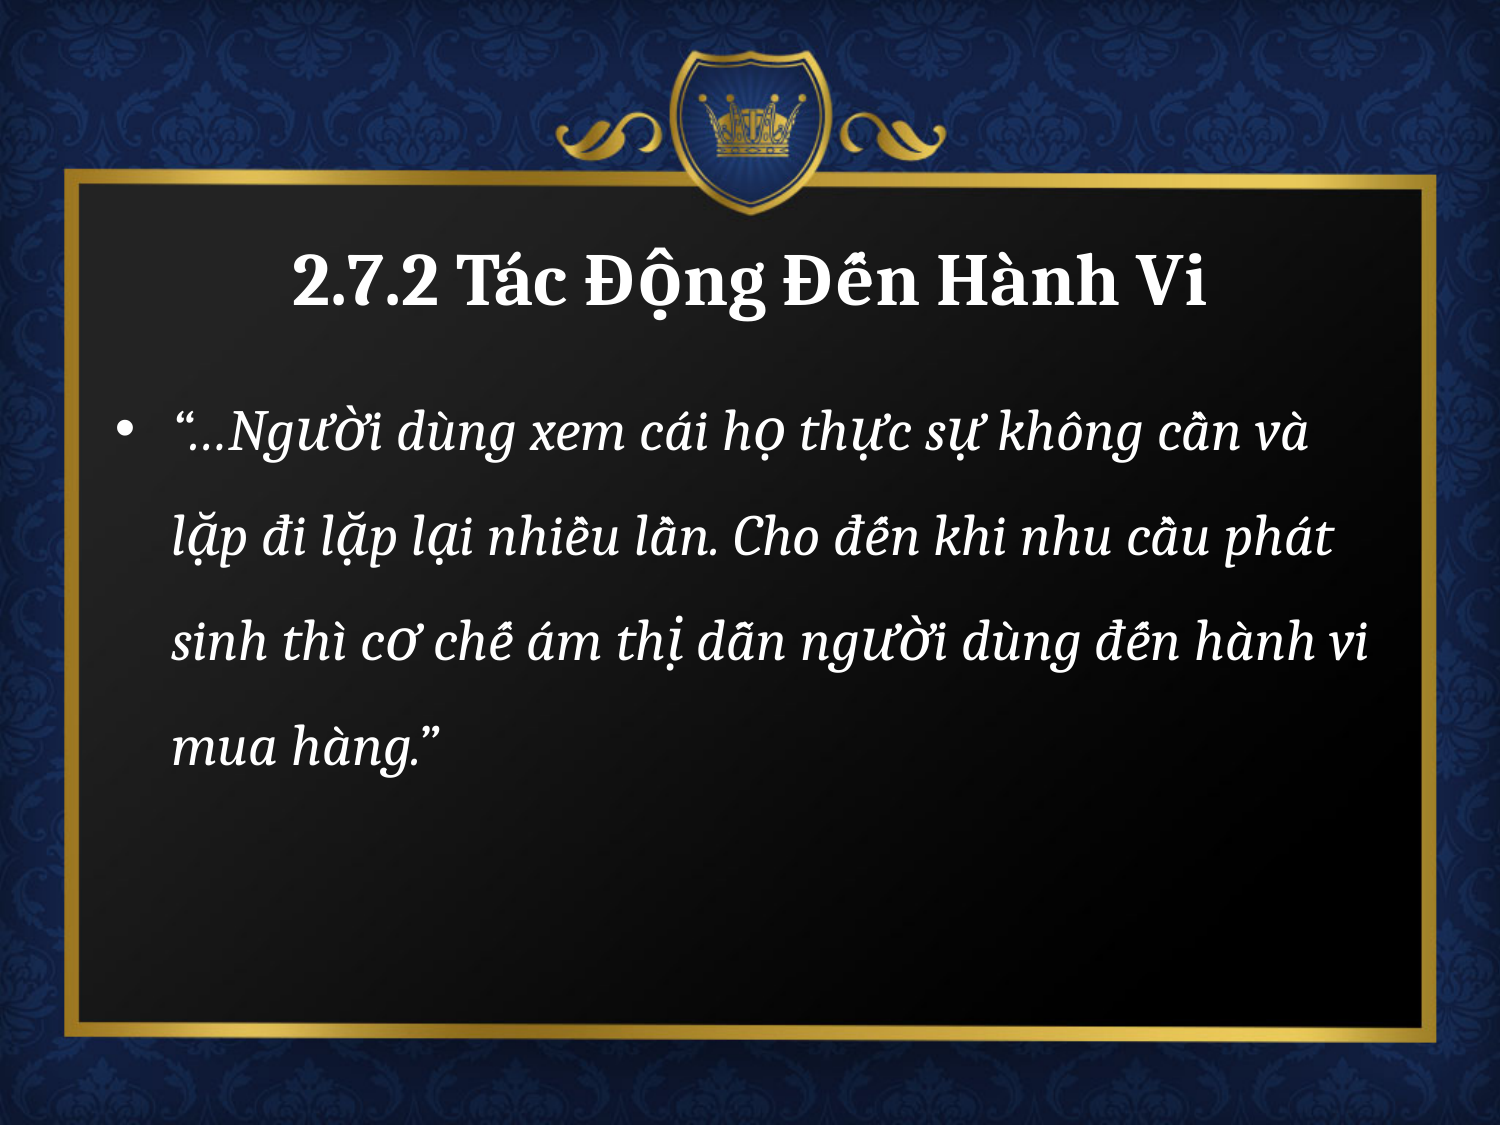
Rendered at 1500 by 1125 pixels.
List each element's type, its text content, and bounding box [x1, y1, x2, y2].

list “…Người dùng xem cái họ thực sự không cần và lặp đi lặp lại nhiều lần. Cho đến khi nhu cầu phát sinh thì cơ chế ám thị dẫn người dùng đến hành vi mua hàng.” [99, 349, 1401, 1006]
title 2.7.2 Tác Động Đến Hành Vi [99, 212, 1400, 338]
picture [0, 0, 1500, 1125]
